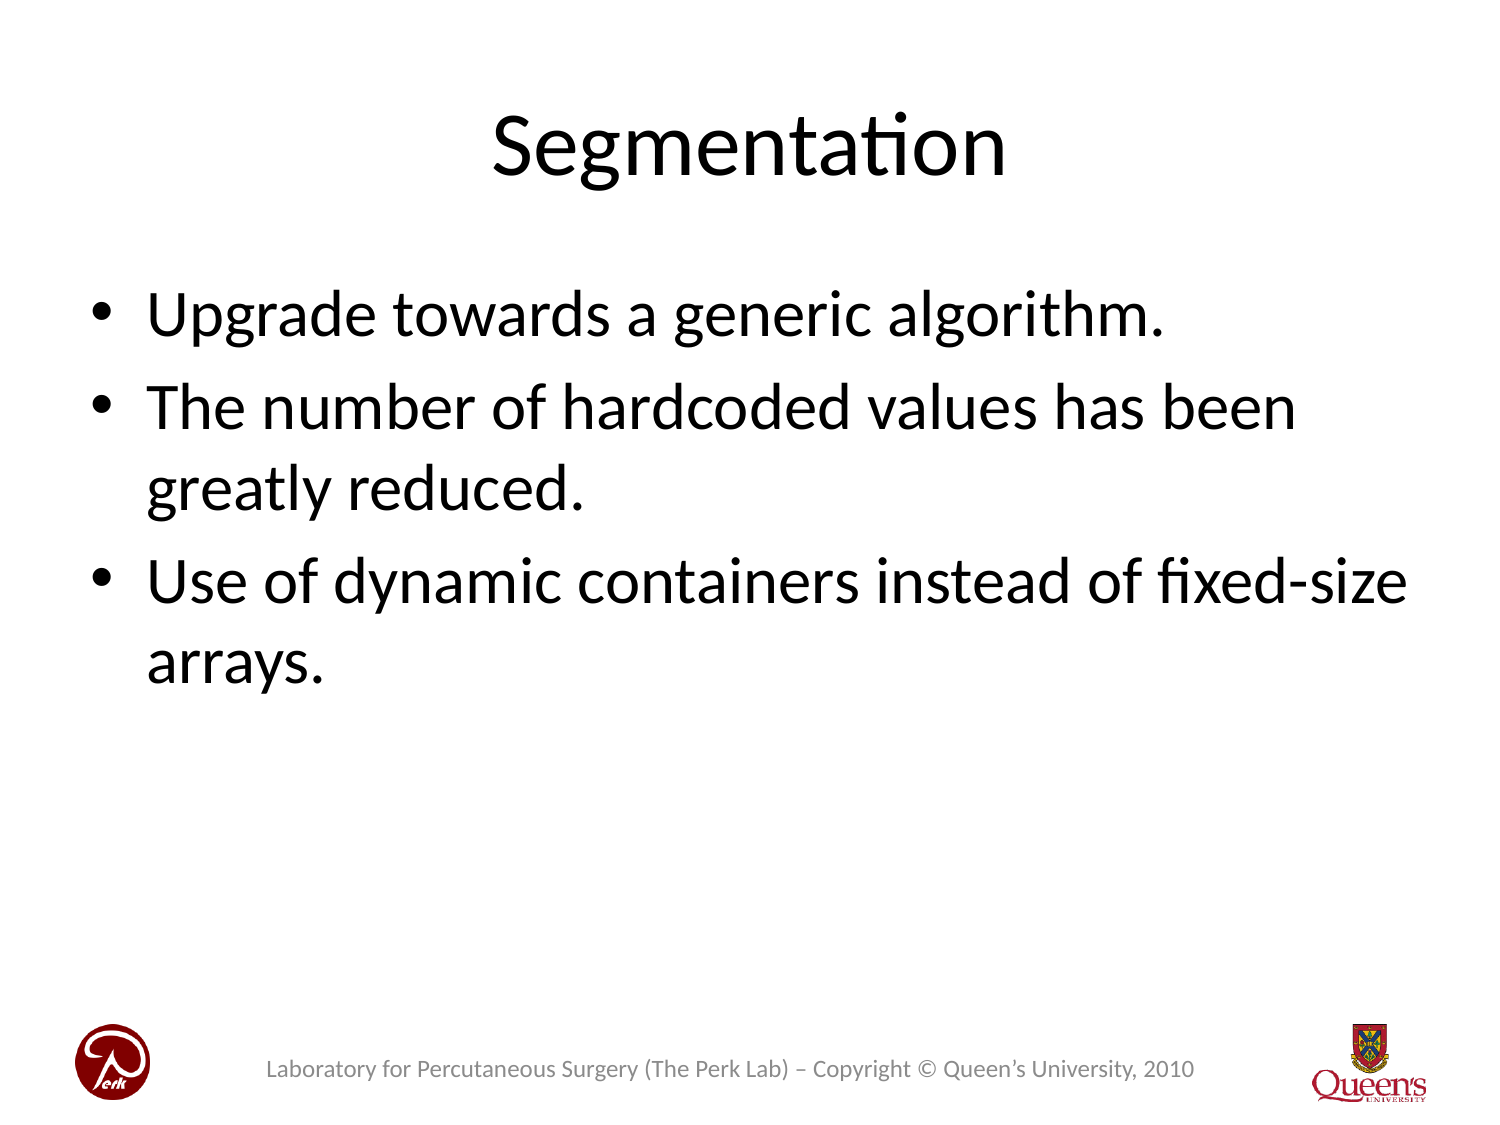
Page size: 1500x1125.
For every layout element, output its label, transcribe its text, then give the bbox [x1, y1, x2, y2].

footer Laboratory for Percutaneous Surgery (The Perk Lab) – Copyright © Queen’s University, 2010 [237, 1037, 1225, 1098]
picture [75, 1024, 150, 1100]
list Upgrade towards a generic algorithm. The number of hardcoded values has been greatly reduced. Use of dynamic containers instead of fixed-size arrays. [75, 262, 1425, 1005]
title Segmentation [75, 45, 1425, 233]
picture [1312, 1024, 1426, 1102]
